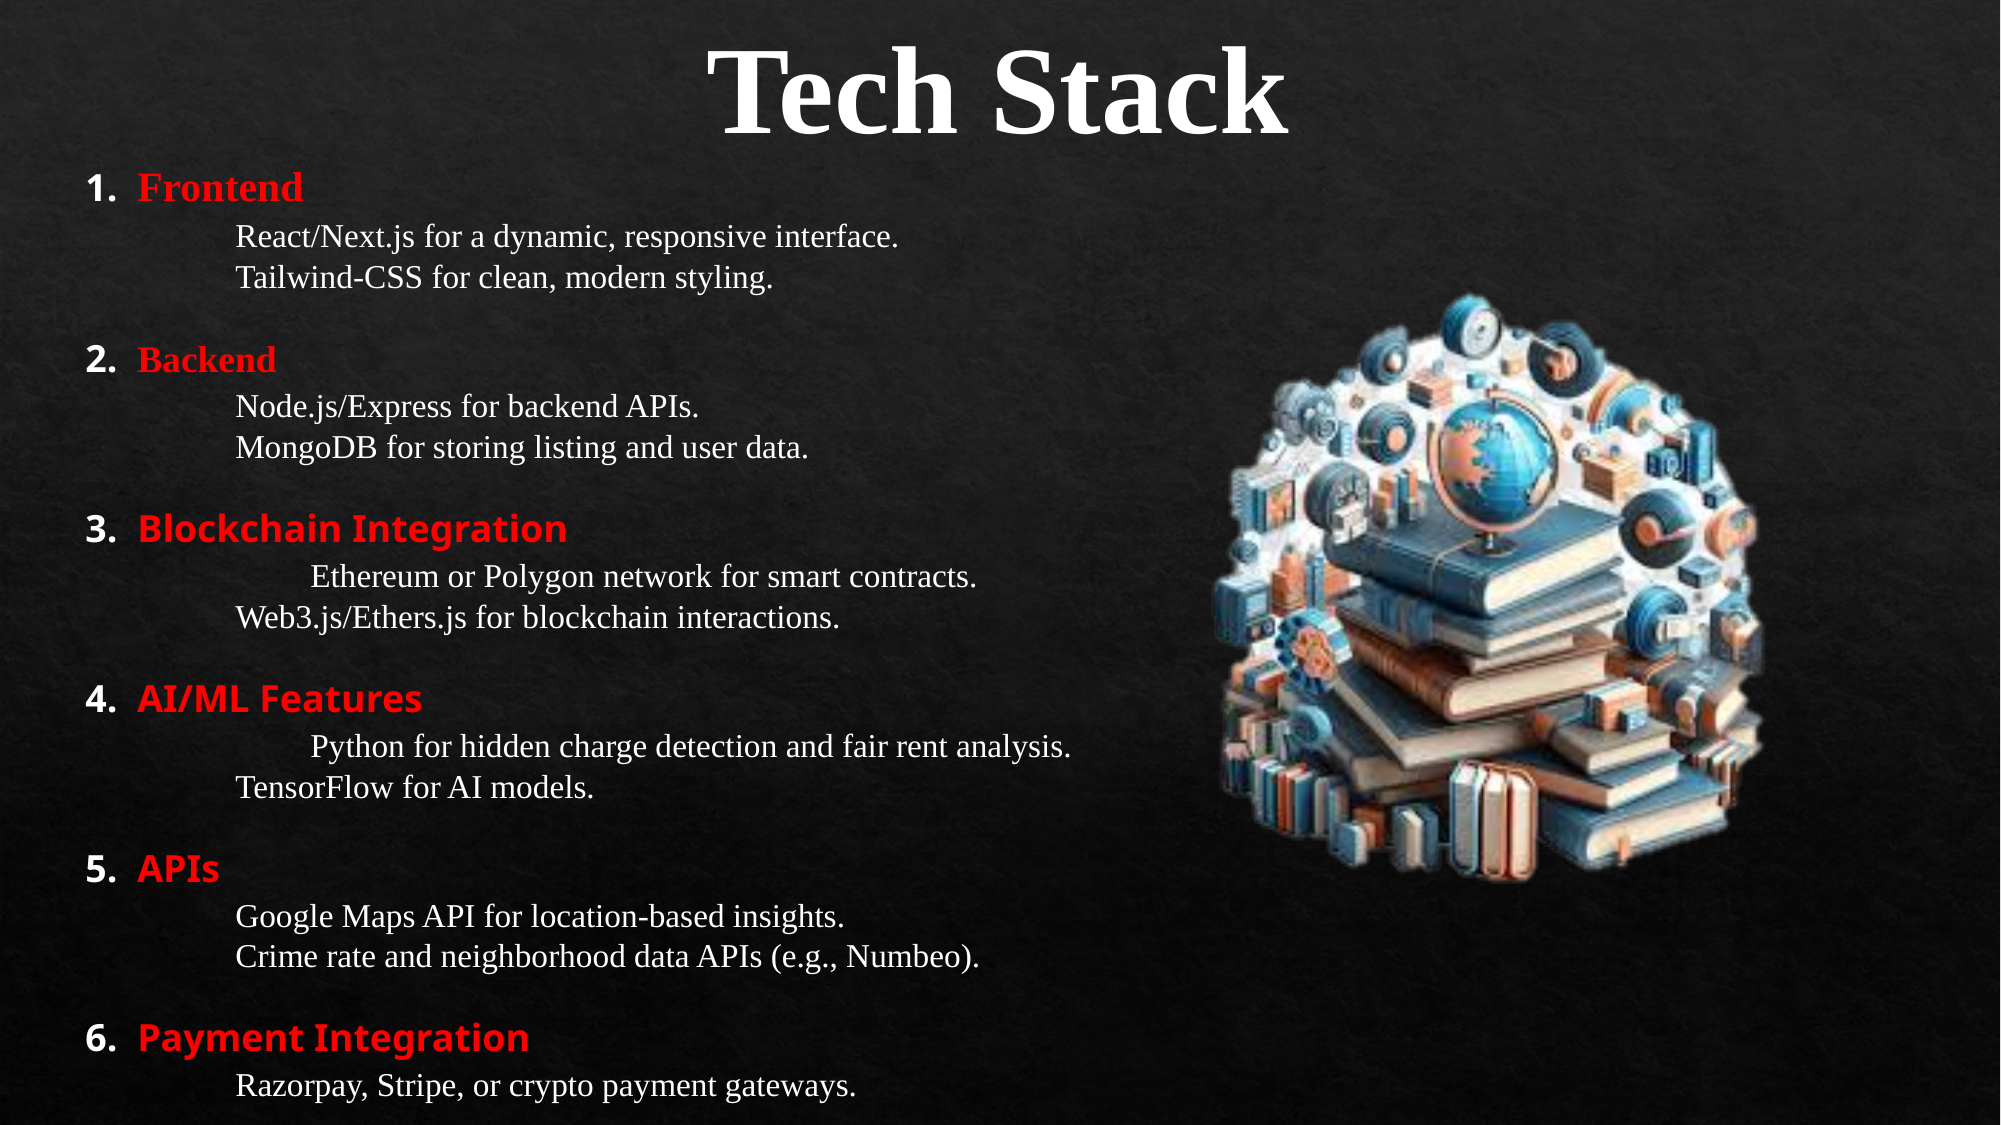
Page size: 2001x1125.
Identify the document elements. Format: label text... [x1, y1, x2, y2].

text_box 1. Frontend React/Next.js for a dynamic, responsive interface. Tailwind-CSS for clean, modern styling. 2. Backend Node.js/Express for backend APIs. MongoDB for storing listing and user data. 3. Blockchain Integration Ethereum or Polygon network for smart contracts. Web3.js/Ethers.js for blockchain interactions. 4. AI/ML Features Python for hidden charge detection and fair rent analysis. TensorFlow for AI models. 5. APIs Google Maps API for location-based insights. Crime rate and neighborhood data APIs (e.g., Numbeo). 6. Payment Integration Razorpay, Stripe, or crypto payment gateways. [70, 152, 1930, 1112]
picture [1170, 280, 1814, 925]
text_box Tech Stack [692, 0, 1308, 152]
